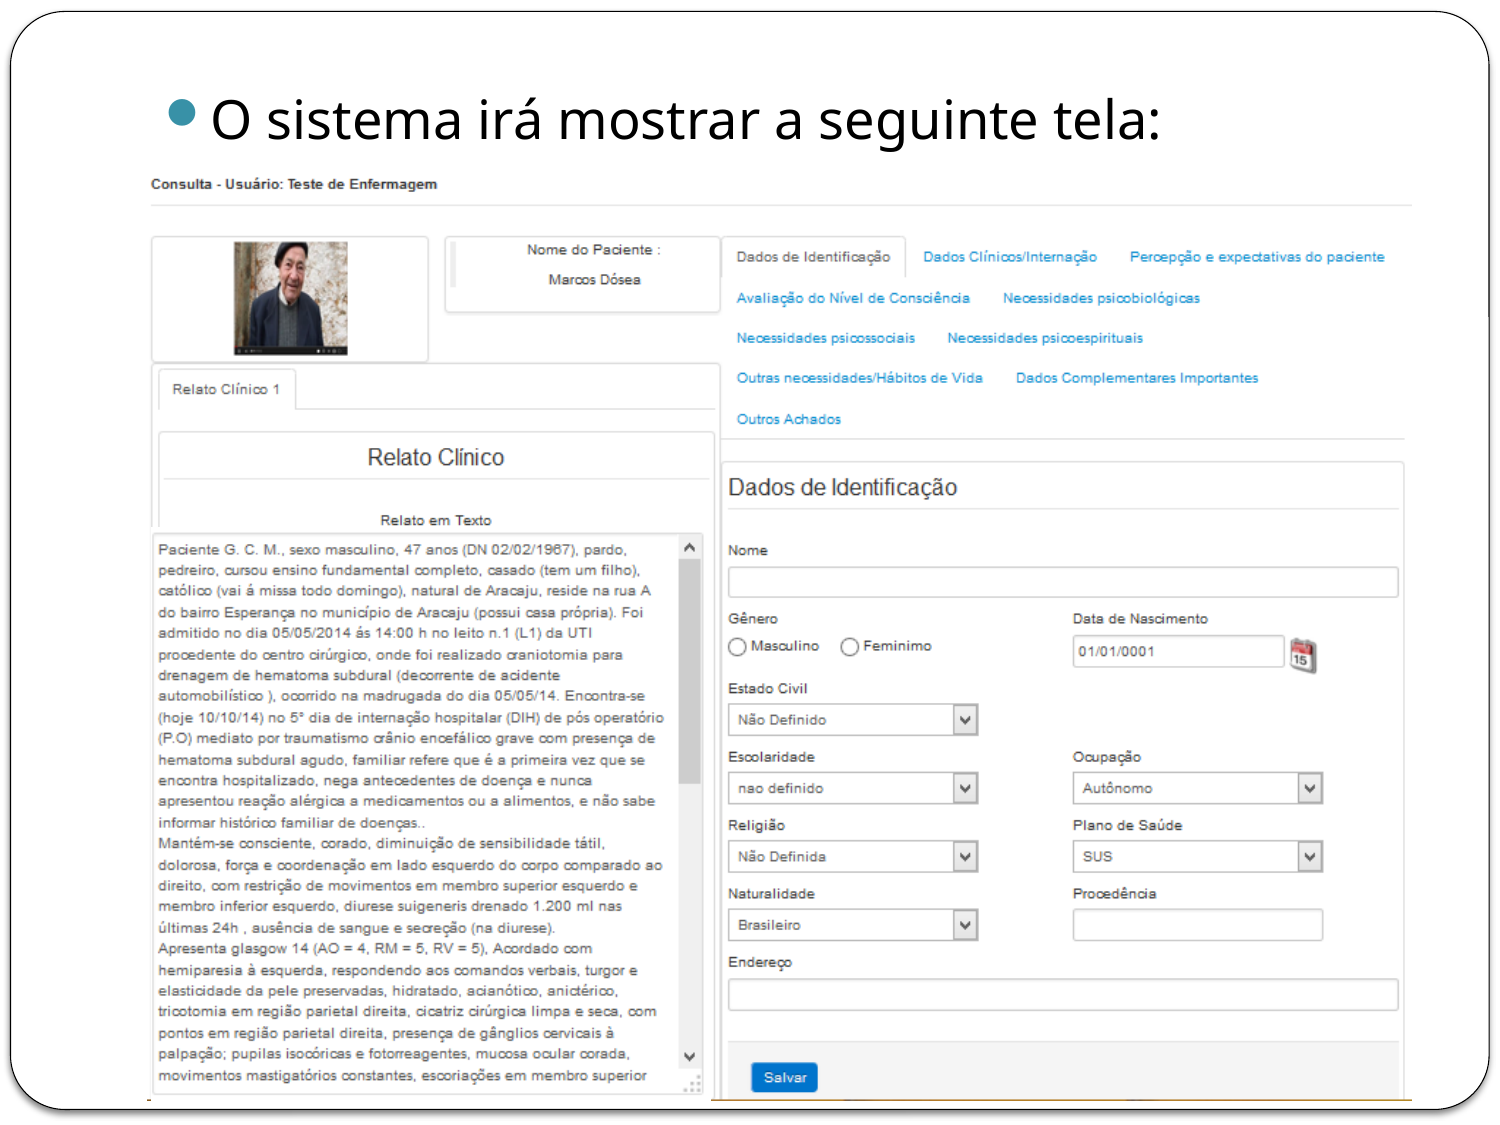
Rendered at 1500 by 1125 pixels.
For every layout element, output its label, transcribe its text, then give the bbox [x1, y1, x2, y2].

picture [147, 172, 1412, 1101]
list O sistema irá mostrar a seguinte tela: [150, 78, 1425, 988]
